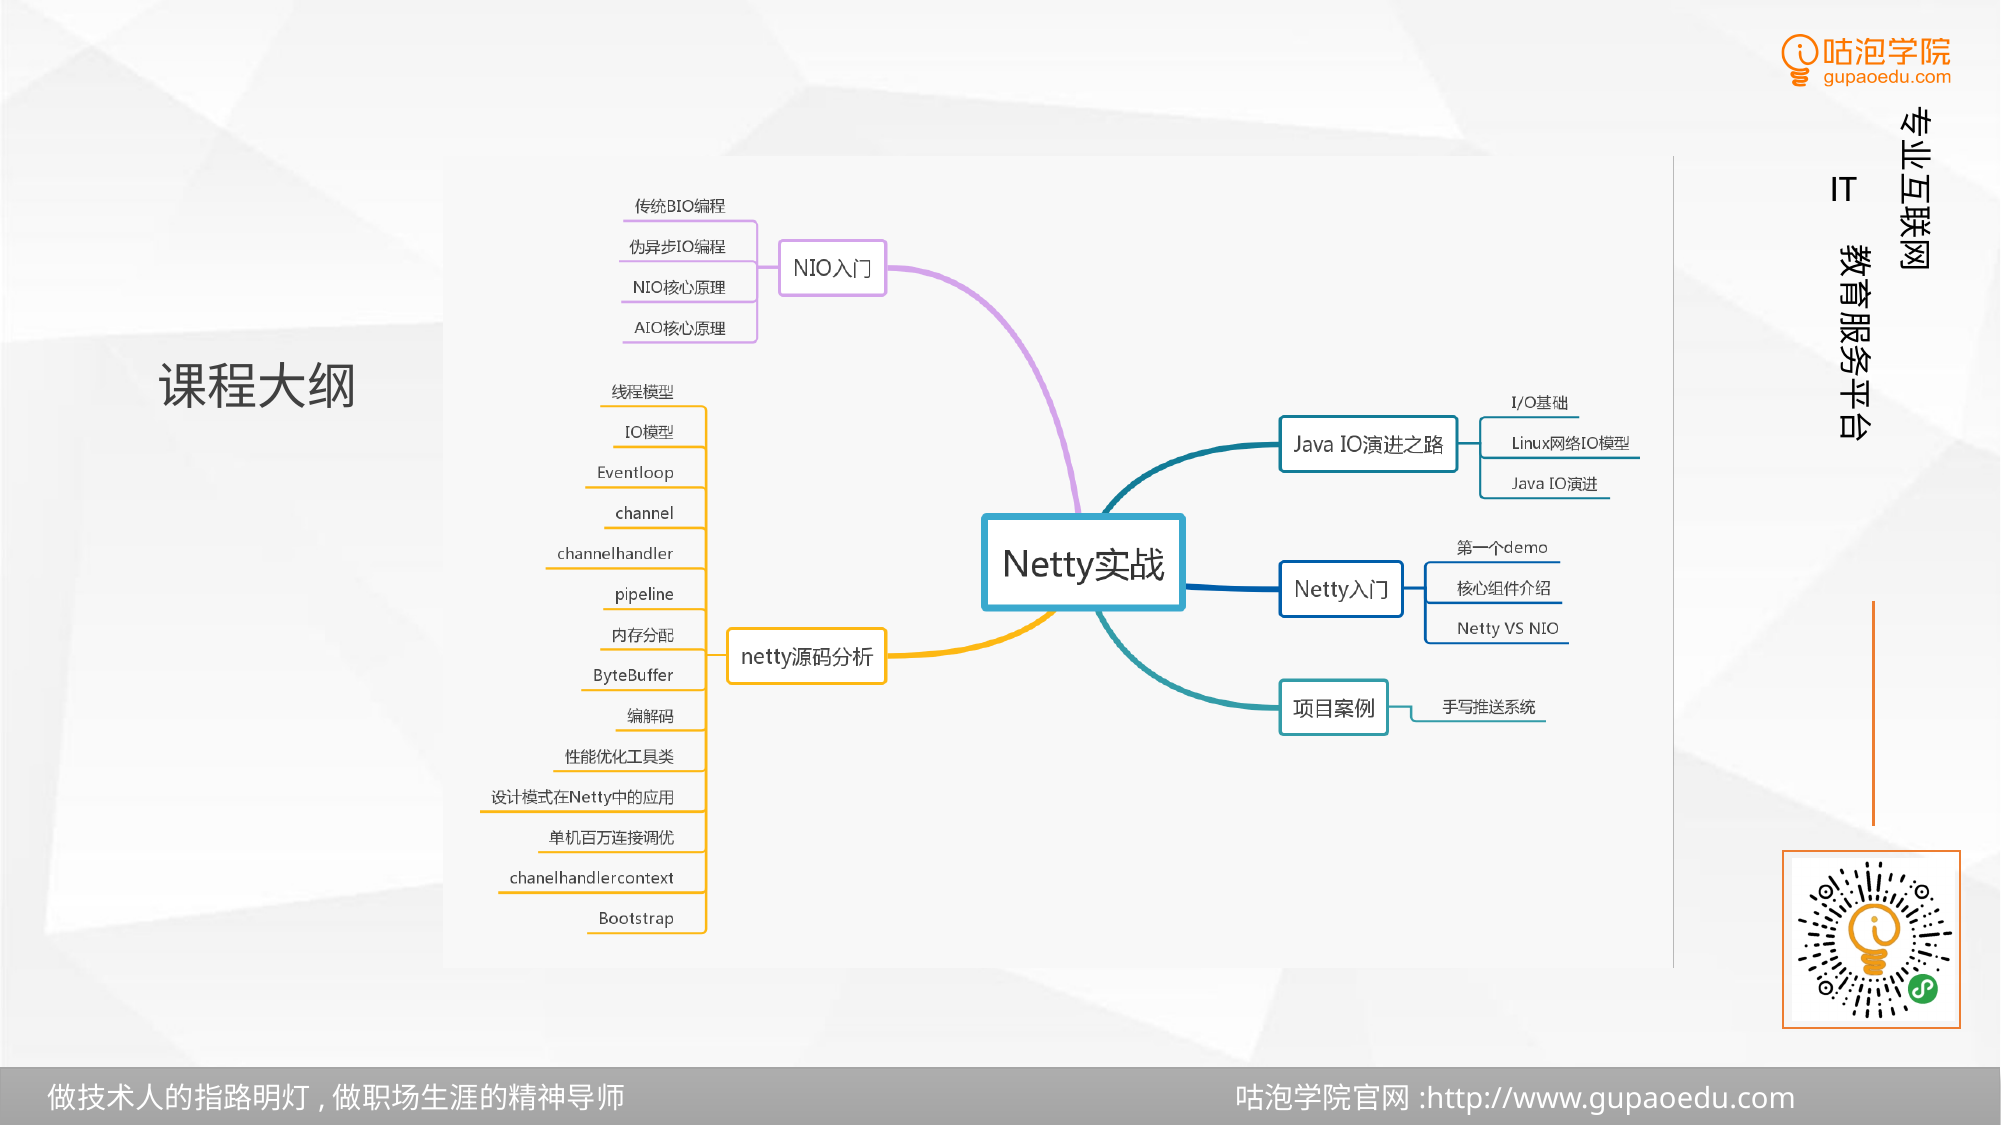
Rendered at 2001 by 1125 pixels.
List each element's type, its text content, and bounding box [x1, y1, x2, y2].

text_box 专业互联网 [1874, 91, 1945, 483]
text_box IT [1814, 156, 1873, 217]
text_box 课程大纲 [142, 287, 373, 423]
picture [0, 0, 2001, 1125]
text_box 教育服务平台 [1813, 229, 1885, 582]
text_box [1782, 850, 1961, 1029]
